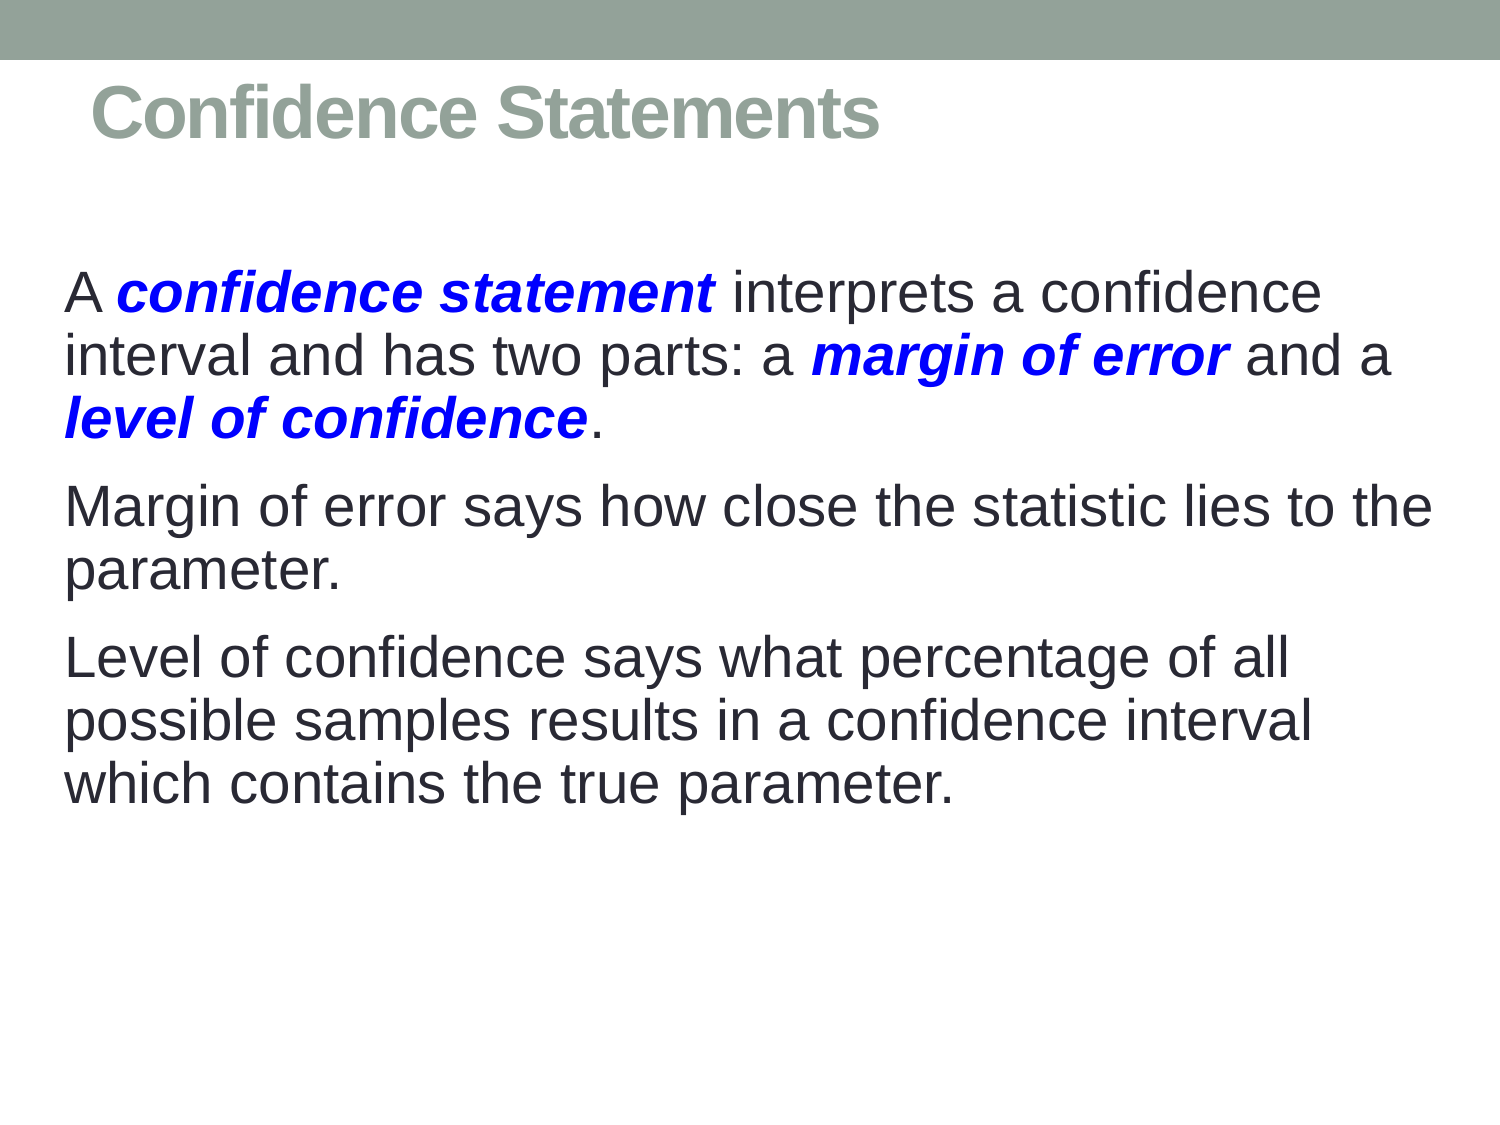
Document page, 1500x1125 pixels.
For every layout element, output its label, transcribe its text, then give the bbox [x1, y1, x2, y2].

text_box A confidence statement interprets a confidence interval and has two parts: a margin of error and a level of confidence. Margin of error says how close the statistic lies to the parameter. Level of confidence says what percentage of all possible samples results in a confidence interval which contains the true parameter. [49, 254, 1487, 1061]
title Confidence Statements [75, 60, 1425, 248]
